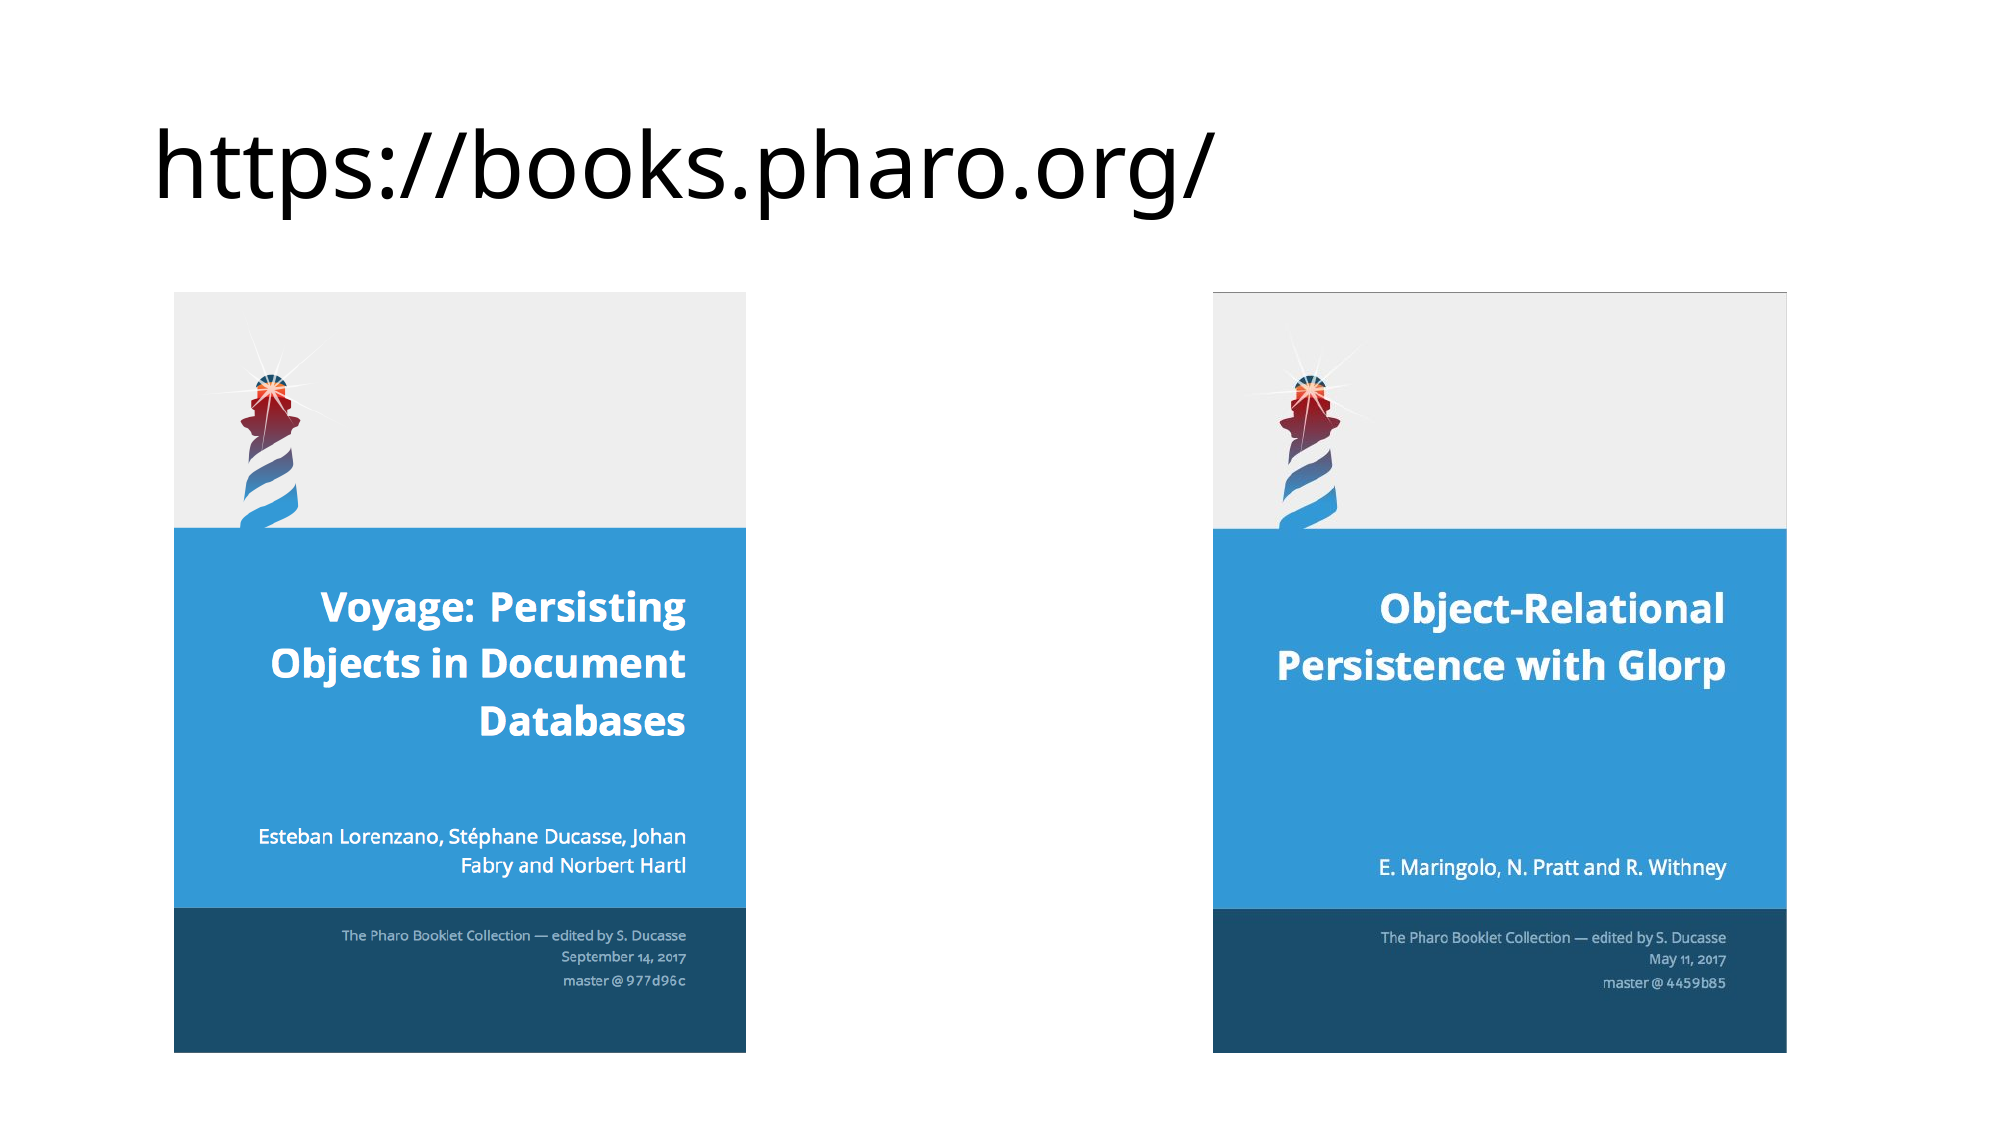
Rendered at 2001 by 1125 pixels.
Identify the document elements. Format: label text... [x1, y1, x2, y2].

picture [174, 292, 746, 1053]
title https://books.pharo.org/ [137, 59, 1863, 278]
picture [1213, 292, 1787, 1053]
